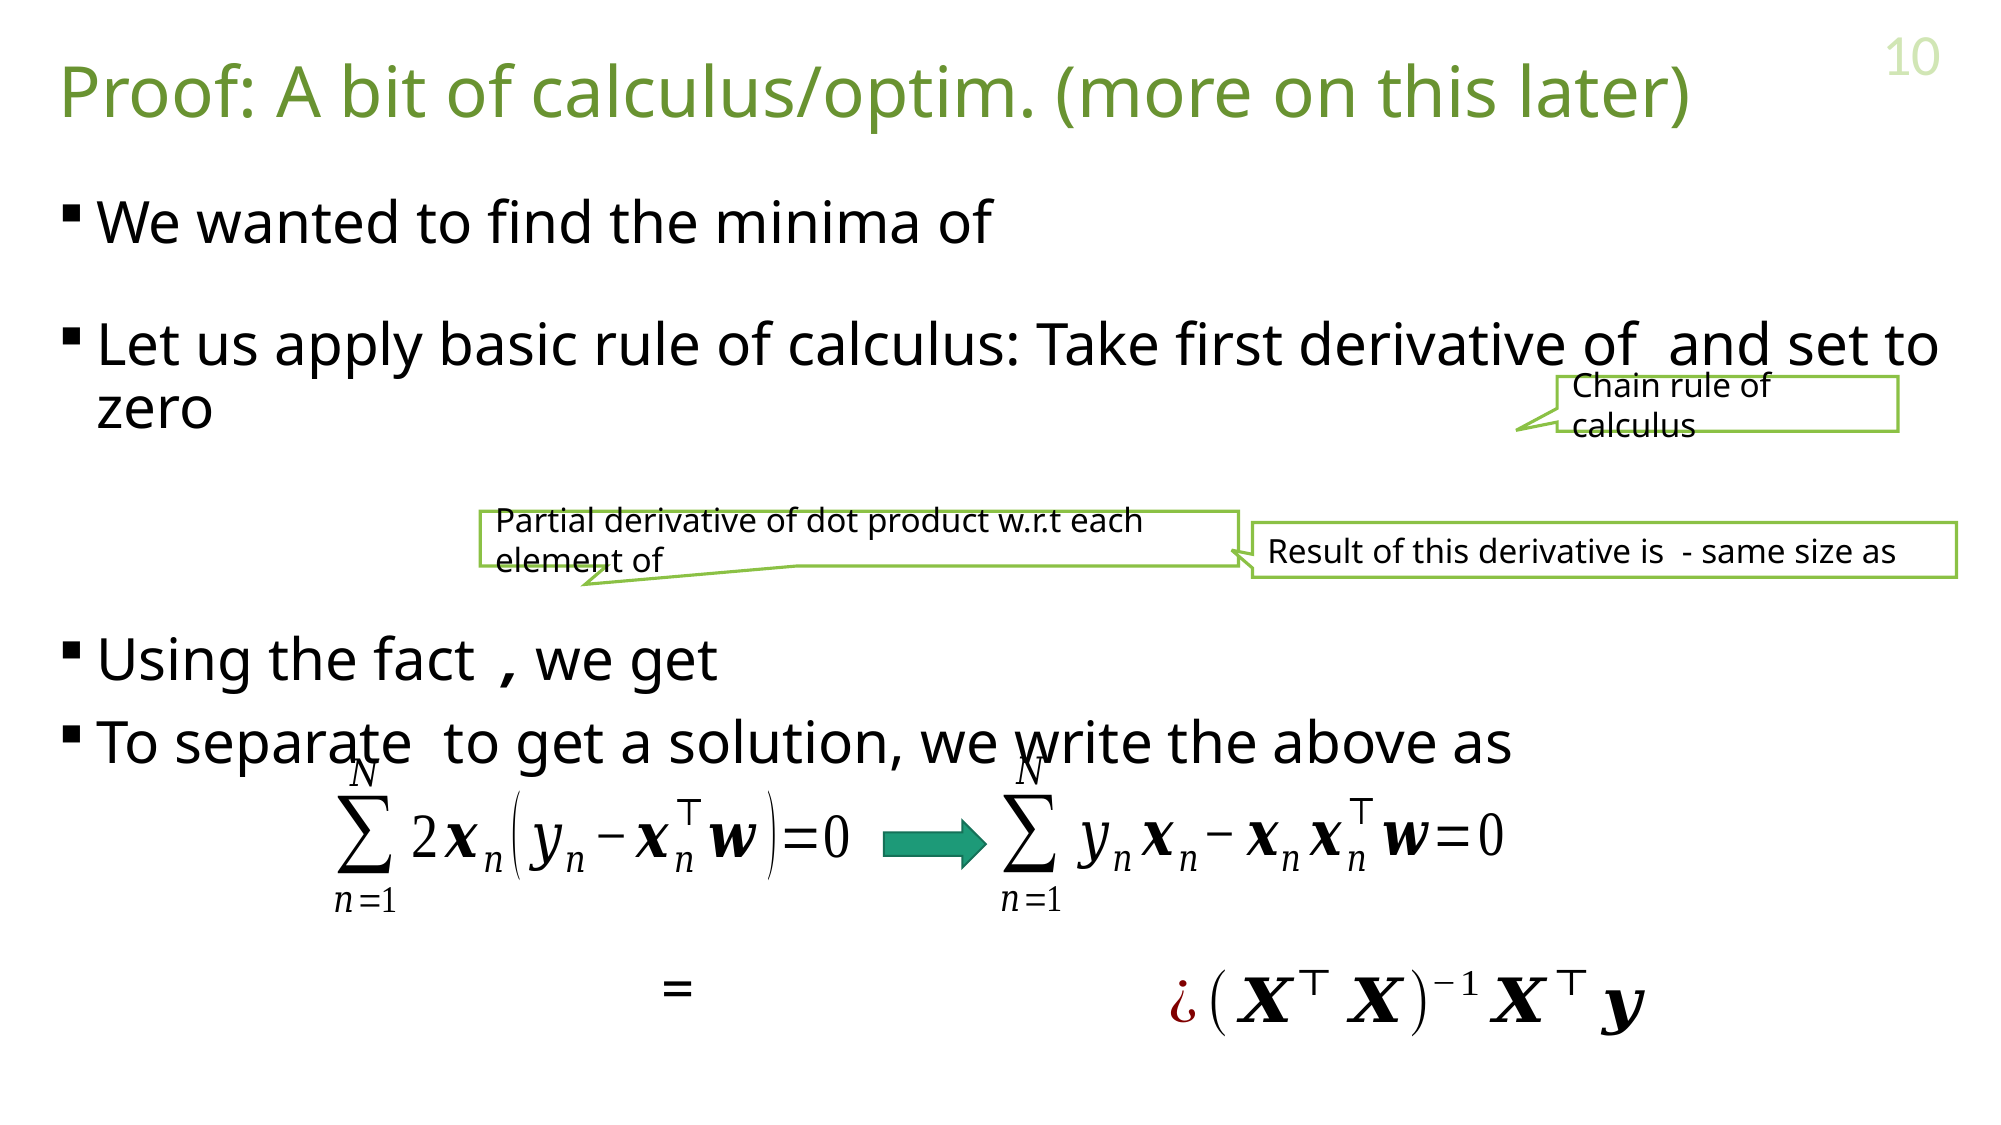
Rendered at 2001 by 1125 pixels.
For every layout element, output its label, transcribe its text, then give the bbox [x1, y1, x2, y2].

text_box [882, 818, 988, 871]
title Proof: A bit of calculus/optim. (more on this later) [43, 27, 1970, 163]
text_box Chain rule of calculus [1515, 375, 1900, 433]
text_box 10 [1857, 22, 1957, 83]
